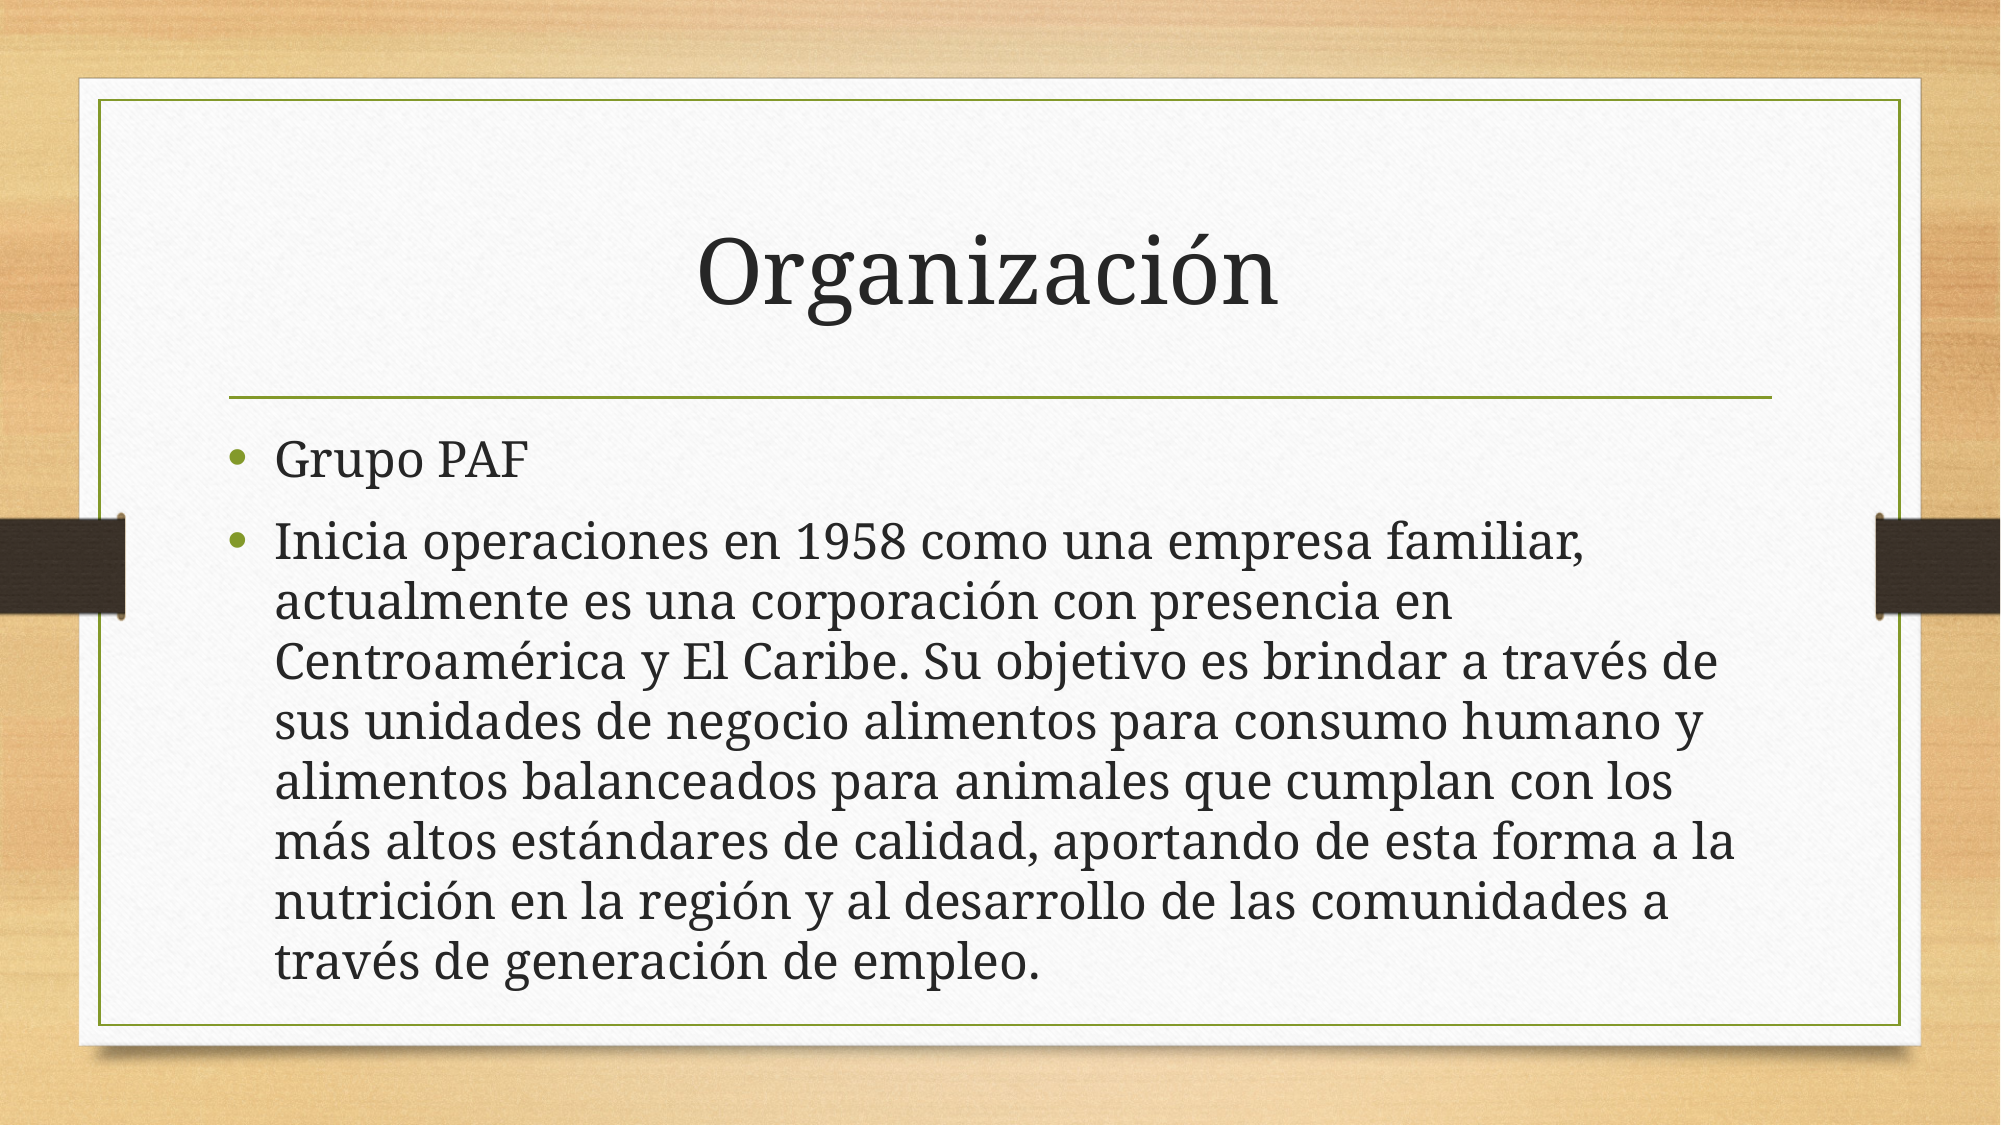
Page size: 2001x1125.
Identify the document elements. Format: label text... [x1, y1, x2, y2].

title Organización [212, 161, 1788, 375]
list Grupo PAF Inicia operaciones en 1958 como una empresa familiar, actualmente es una corporación con presencia en Centroamérica y El Caribe. Su objetivo es brindar a través de sus unidades de negocio alimentos para consumo humano y alimentos balanceados para animales que cumplan con los más altos estándares de calidad, aportando de esta forma a la nutrición en la región y al desarrollo de las comunidades a través de generación de empleo. [212, 419, 1788, 964]
picture [0, 0, 2001, 1125]
